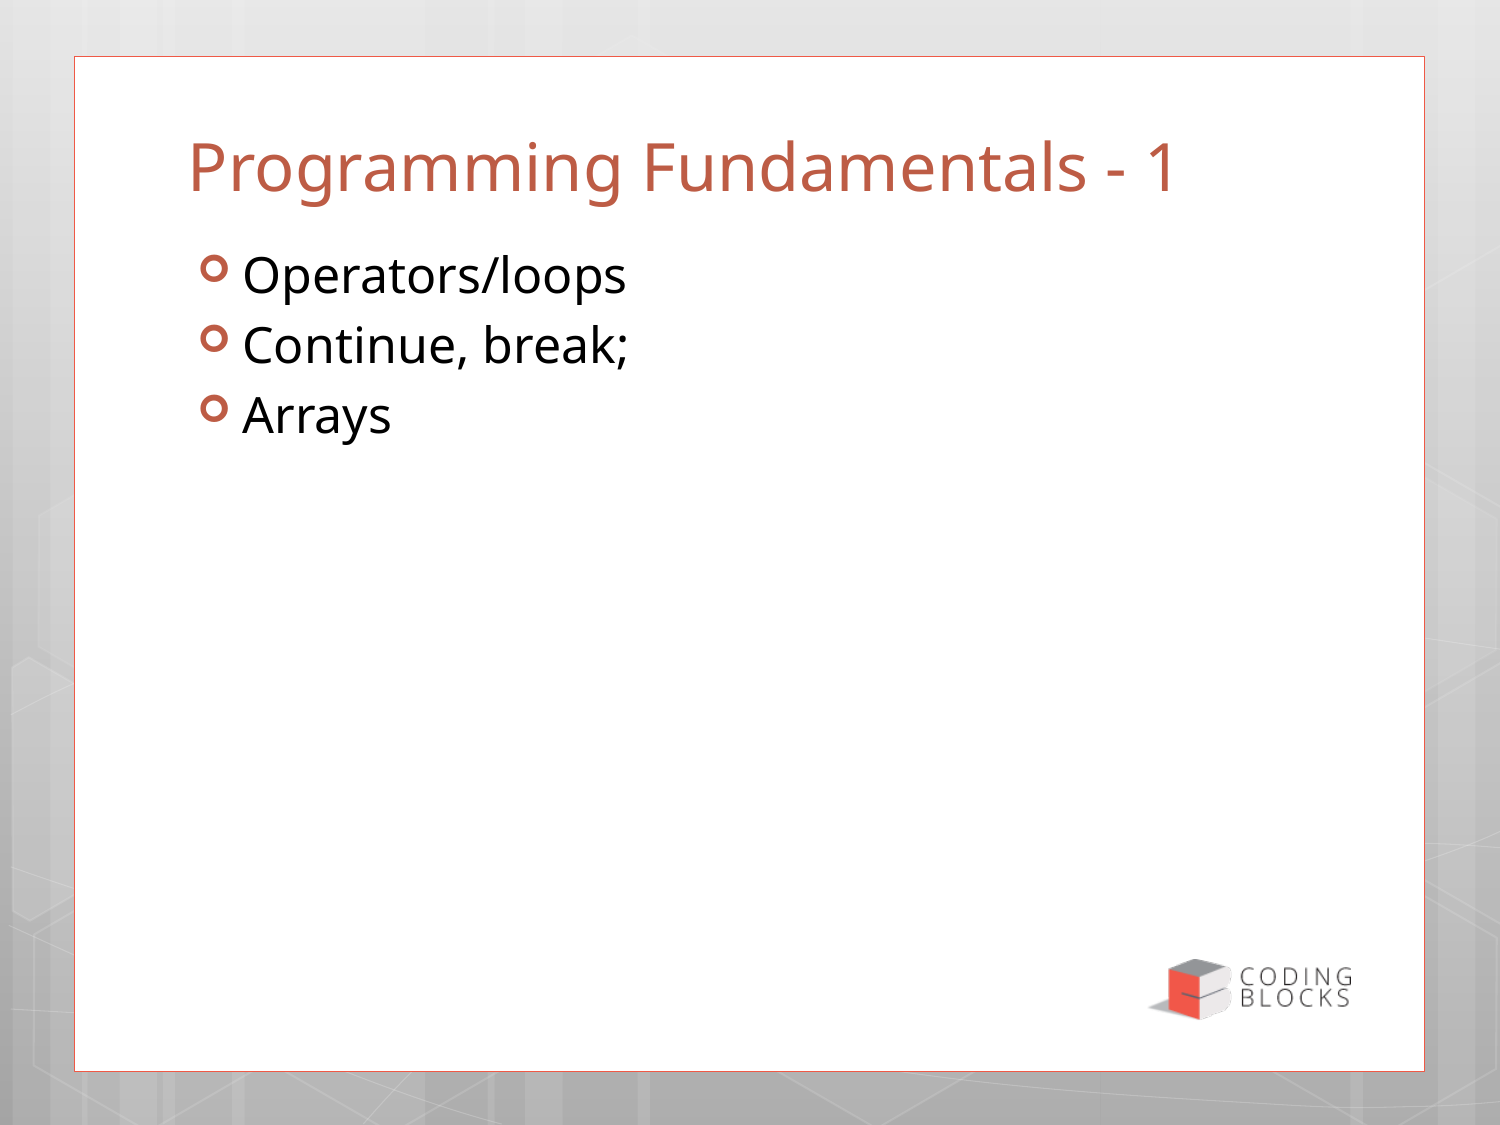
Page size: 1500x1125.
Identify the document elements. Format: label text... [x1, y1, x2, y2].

title Programming Fundamentals - 1 [172, 118, 1352, 213]
picture [1146, 959, 1351, 1021]
list Operators/loops Continue, break; Arrays [171, 236, 1351, 957]
